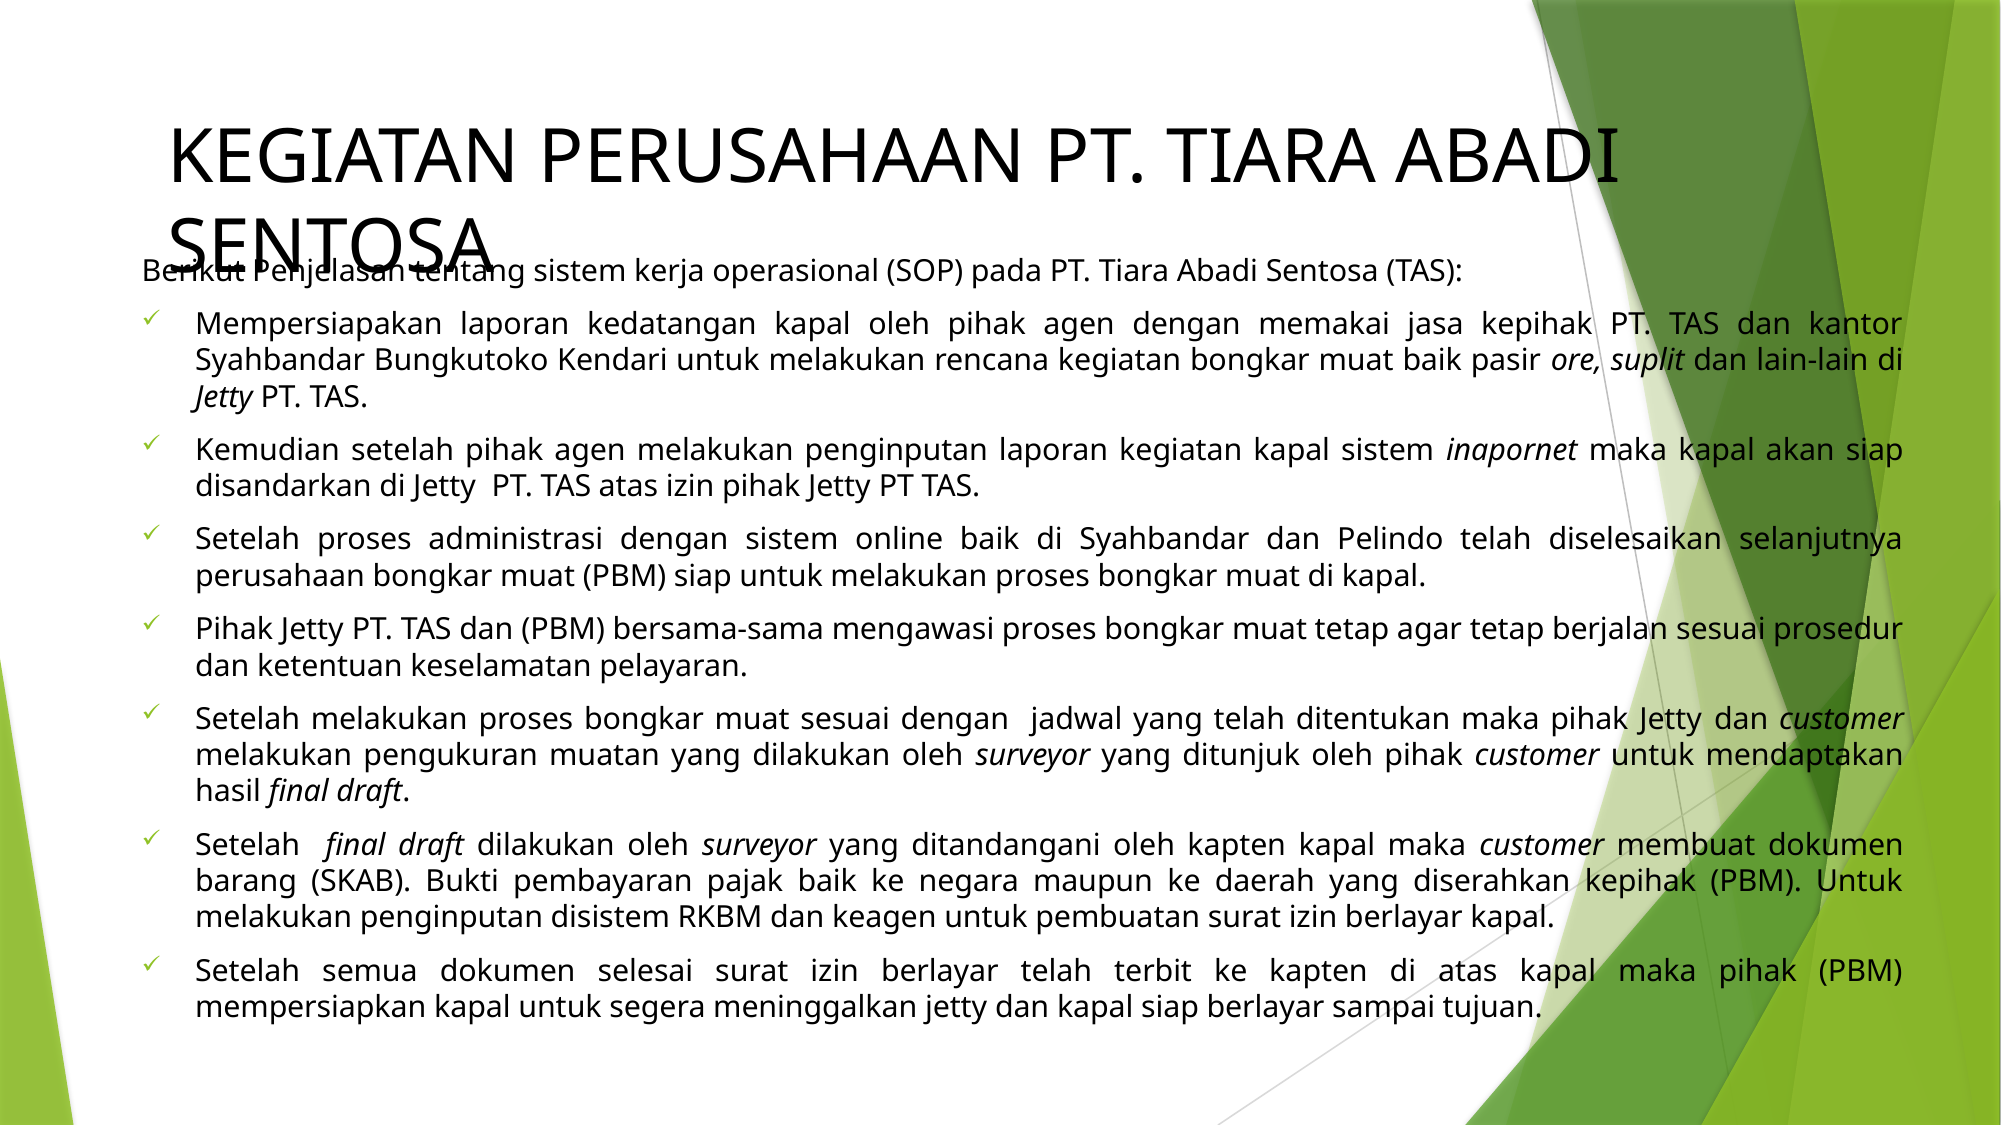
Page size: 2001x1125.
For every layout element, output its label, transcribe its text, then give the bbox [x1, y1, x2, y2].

title KEGIATAN PERUSAHAAN PT. TIARA ABADI SENTOSA [152, 99, 1848, 243]
list Berikut Penjelasan tentang sistem kerja operasional (SOP) pada PT. Tiara Abadi Sentosa (TAS): Mempersiapakan laporan kedatangan kapal oleh pihak agen dengan memakai jasa kepihak PT. TAS dan kantor Syahbandar Bungkutoko Kendari untuk melakukan rencana kegiatan bongkar muat baik pasir ore, suplit dan lain-lain di Jetty PT. TAS. Kemudian setelah pihak agen melakukan penginputan laporan kegiatan kapal sistem inapornet maka kapal akan siap disandarkan di Jetty PT. TAS atas izin pihak Jetty PT TAS. Setelah proses administrasi dengan sistem online baik di Syahbandar dan Pelindo telah diselesaikan selanjutnya perusahaan bongkar muat (PBM) siap untuk melakukan proses bongkar muat di kapal. Pihak Jetty PT. TAS dan (PBM) bersama-sama mengawasi proses bongkar muat tetap agar tetap berjalan sesuai prosedur dan ketentuan keselamatan pelayaran. Setelah melakukan proses bongkar muat sesuai dengan jadwal yang telah ditentukan maka pihak Jetty dan customer melakukan pengukuran muatan yang dilakukan oleh surveyor yang ditunjuk oleh pihak customer untuk mendaptakan hasil final draft. Setelah final draft dilakukan oleh surveyor yang ditandangani oleh kapten kapal maka customer membuat dokumen barang (SKAB). Bukti pembayaran pajak baik ke negara maupun ke daerah yang diserahkan kepihak (PBM). Untuk melakukan penginputan disistem RKBM dan keagen untuk pembuatan surat izin berlayar kapal. Setelah semua dokumen selesai surat izin berlayar telah terbit ke kapten di atas kapal maka pihak (PBM) mempersiapkan kapal untuk segera meninggalkan jetty dan kapal siap berlayar sampai tujuan. [126, 243, 1919, 1037]
